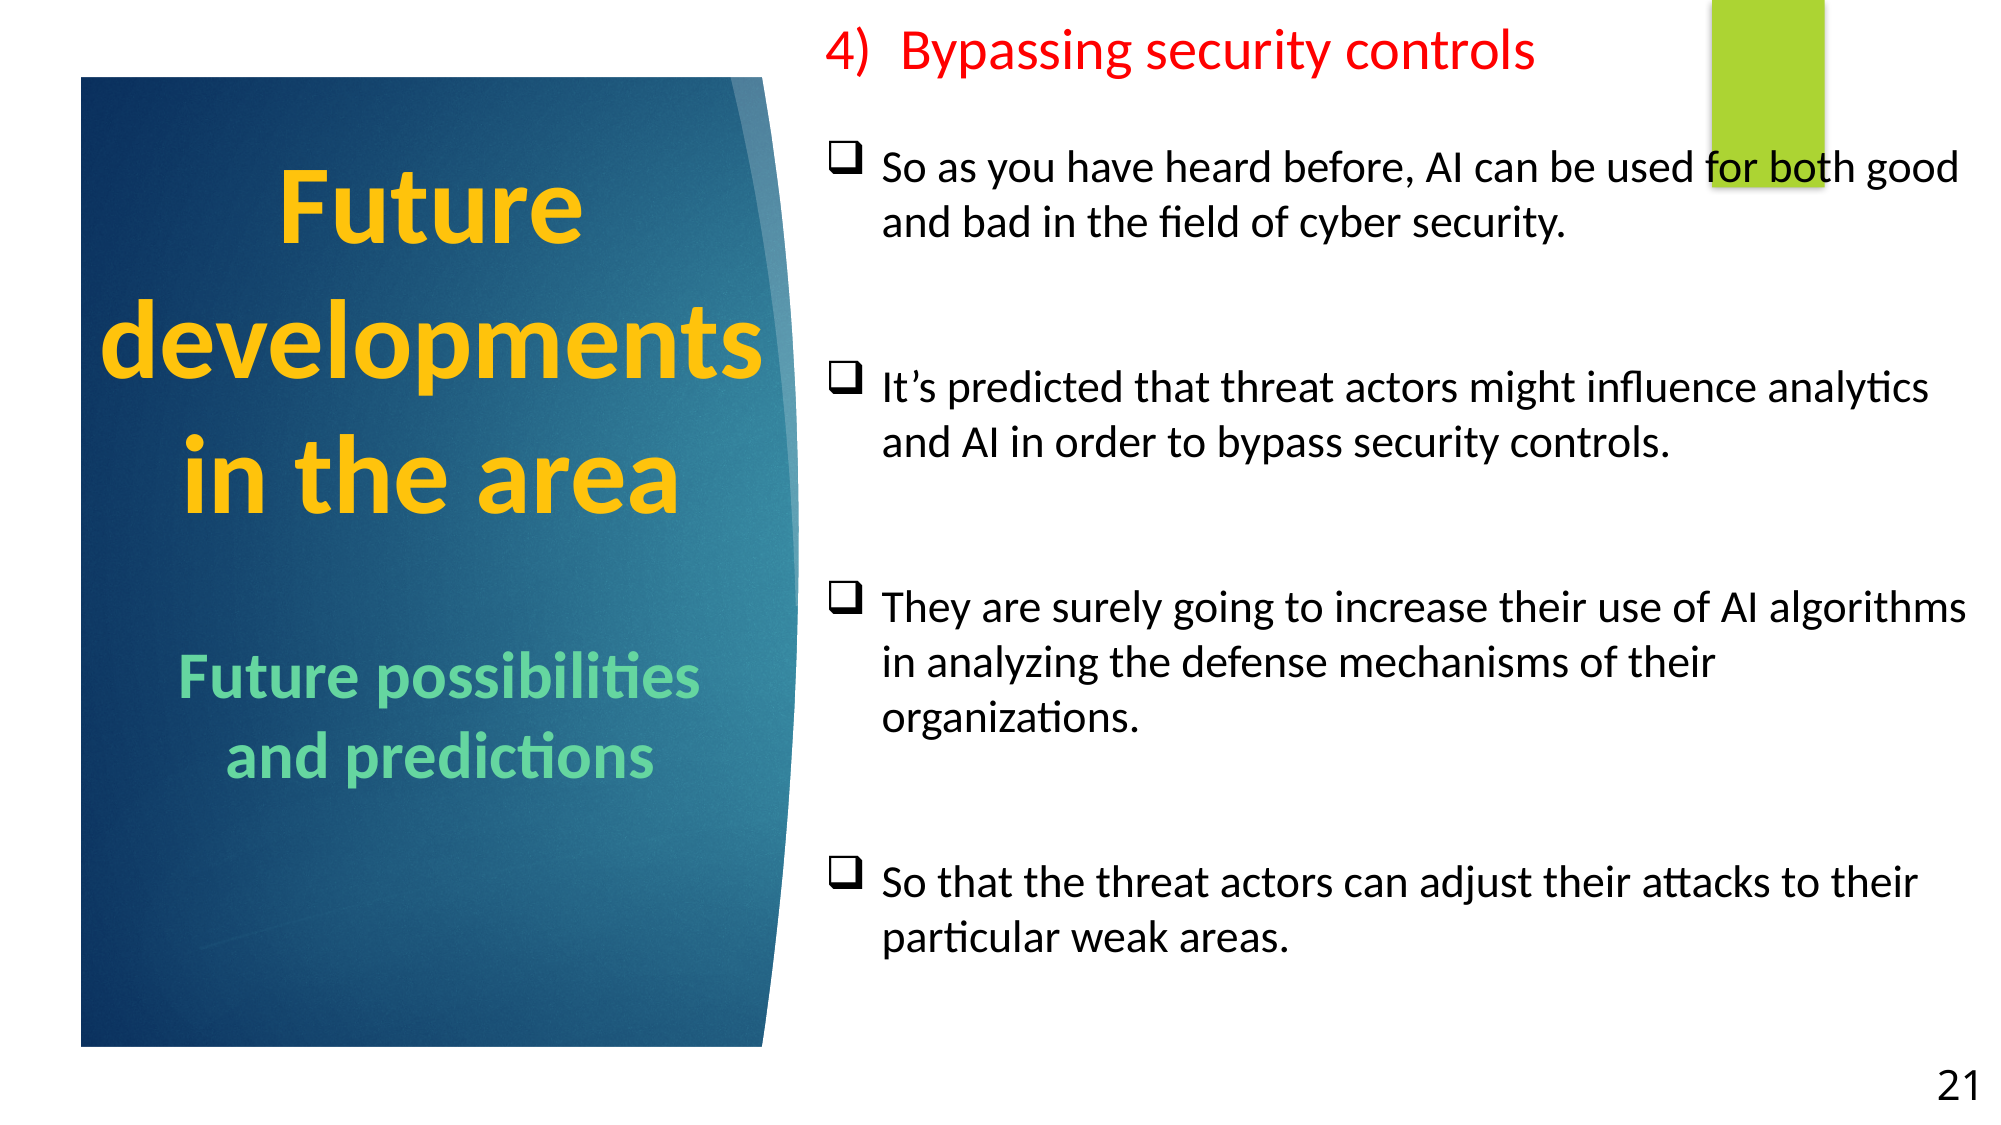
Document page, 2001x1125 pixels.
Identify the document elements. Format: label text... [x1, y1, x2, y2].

text_box Future possibilities and predictions [112, 524, 768, 900]
text_box Bypassing security controls So as you have heard before, AI can be used for both good and bad in the field of cyber security. It’s predicted that threat actors might influence analytics and AI in order to bypass security controls. They are surely going to increase their use of AI algorithms in analyzing the defense mechanisms of their organizations. So that the threat actors can adjust their attacks to their particular weak areas. [810, 4, 2000, 969]
title Future developments in the area [78, 146, 786, 522]
slide_number 21 [1862, 997, 2000, 1124]
